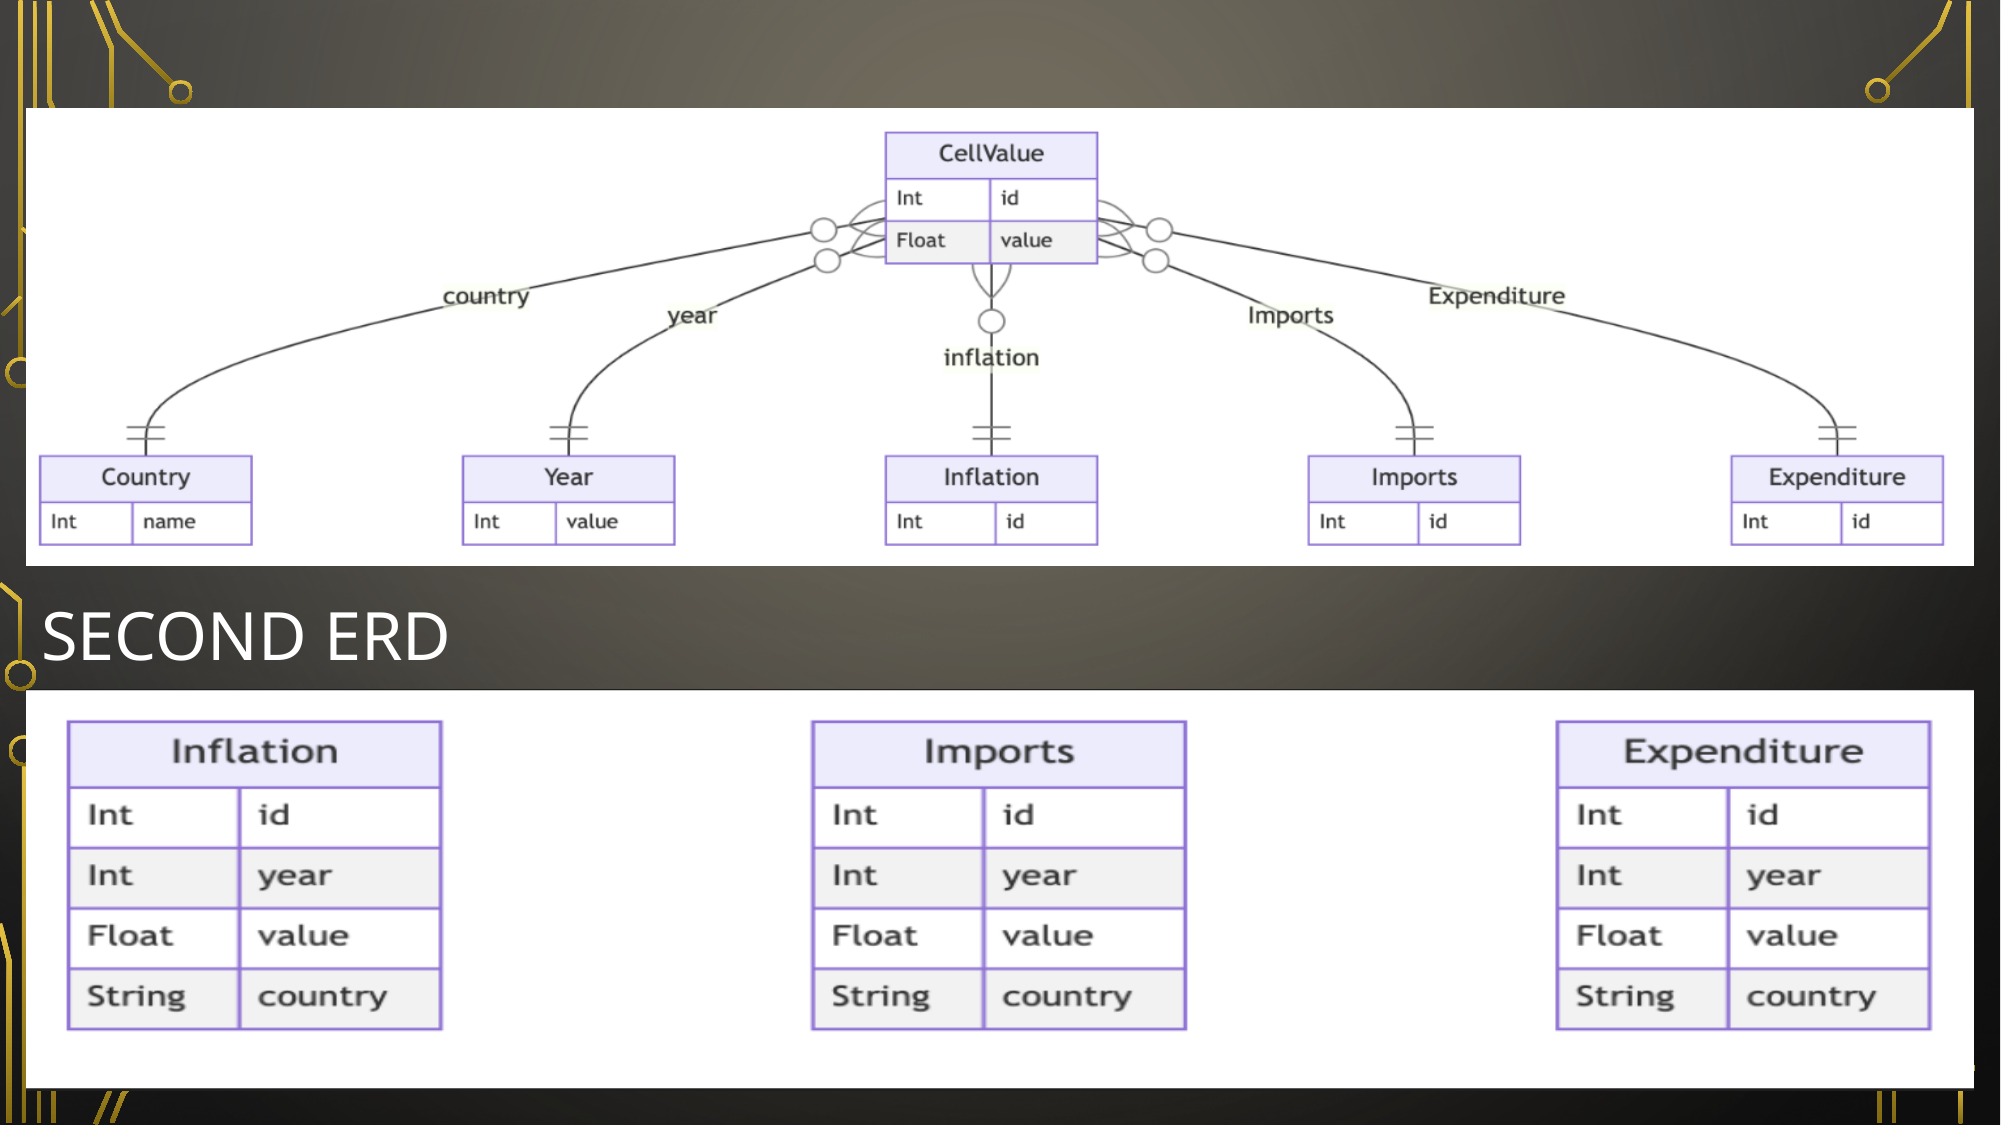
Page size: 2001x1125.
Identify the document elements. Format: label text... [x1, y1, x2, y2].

text_box SECOND ERD [26, 585, 1206, 681]
title Original ERD – Quickly abandoned [26, 56, 1292, 65]
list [26, 108, 1974, 566]
picture [26, 689, 1974, 1091]
